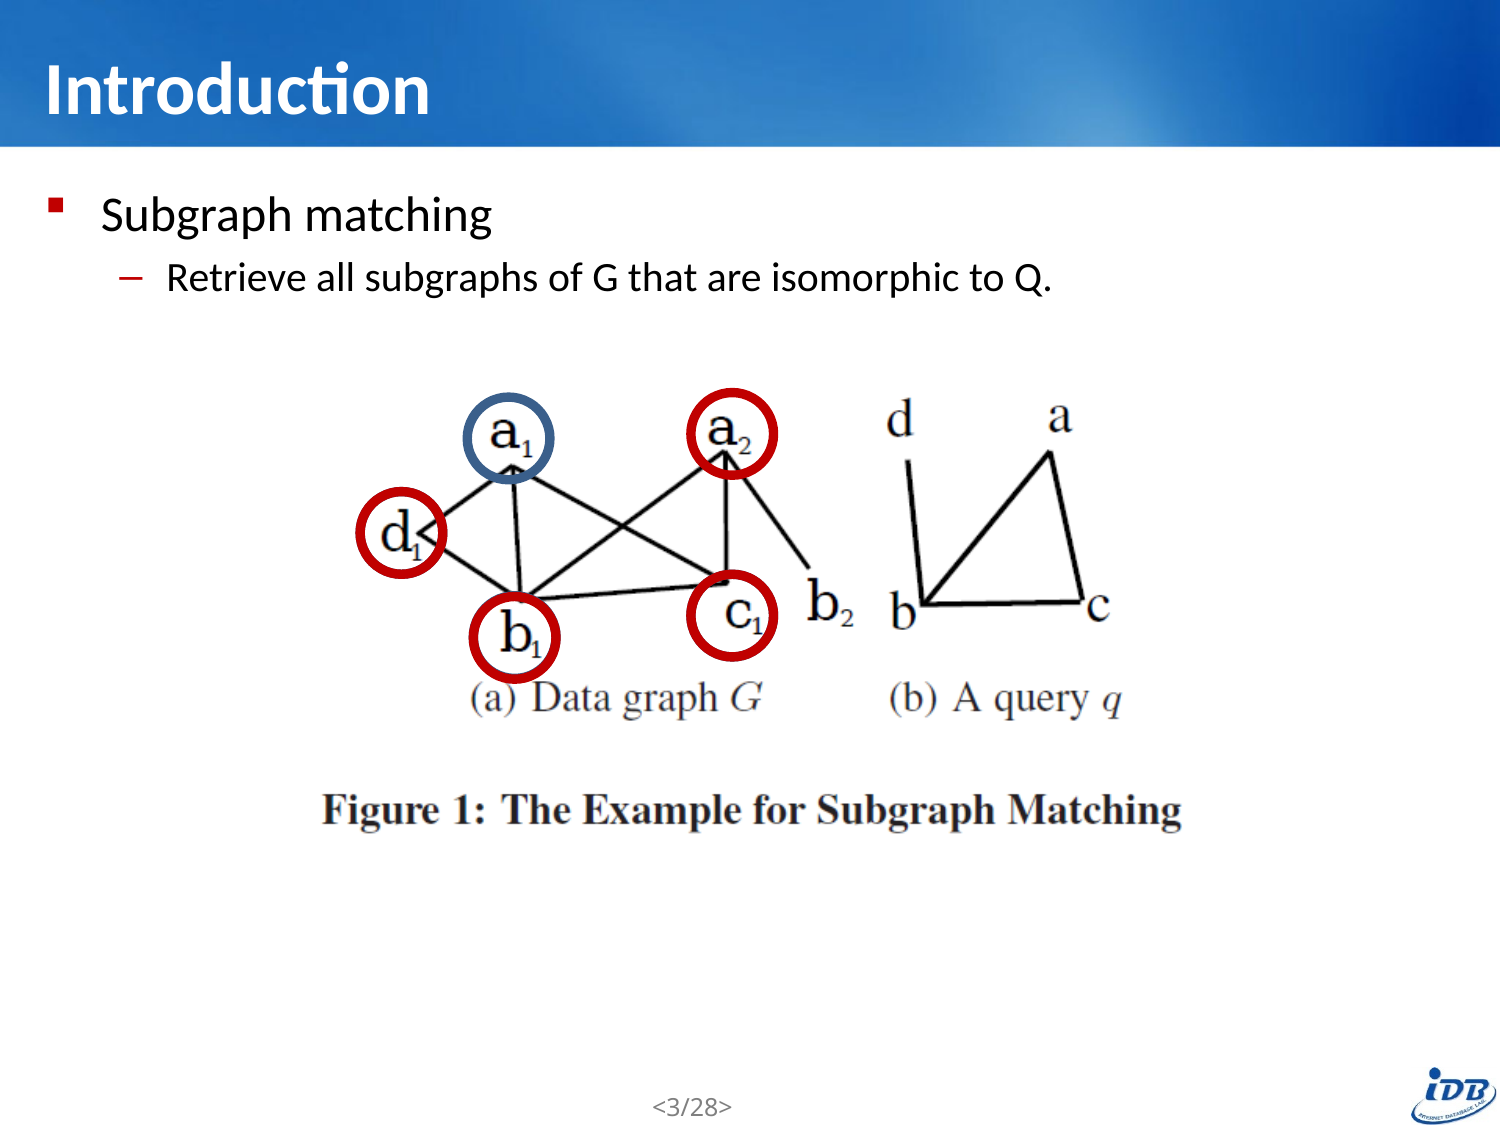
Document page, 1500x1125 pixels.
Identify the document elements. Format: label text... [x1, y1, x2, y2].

picture [0, 0, 1500, 1125]
list Subgraph matching Retrieve all subgraphs of G that are isomorphic to Q. [29, 174, 1471, 1071]
title Introduction [29, 19, 1471, 149]
